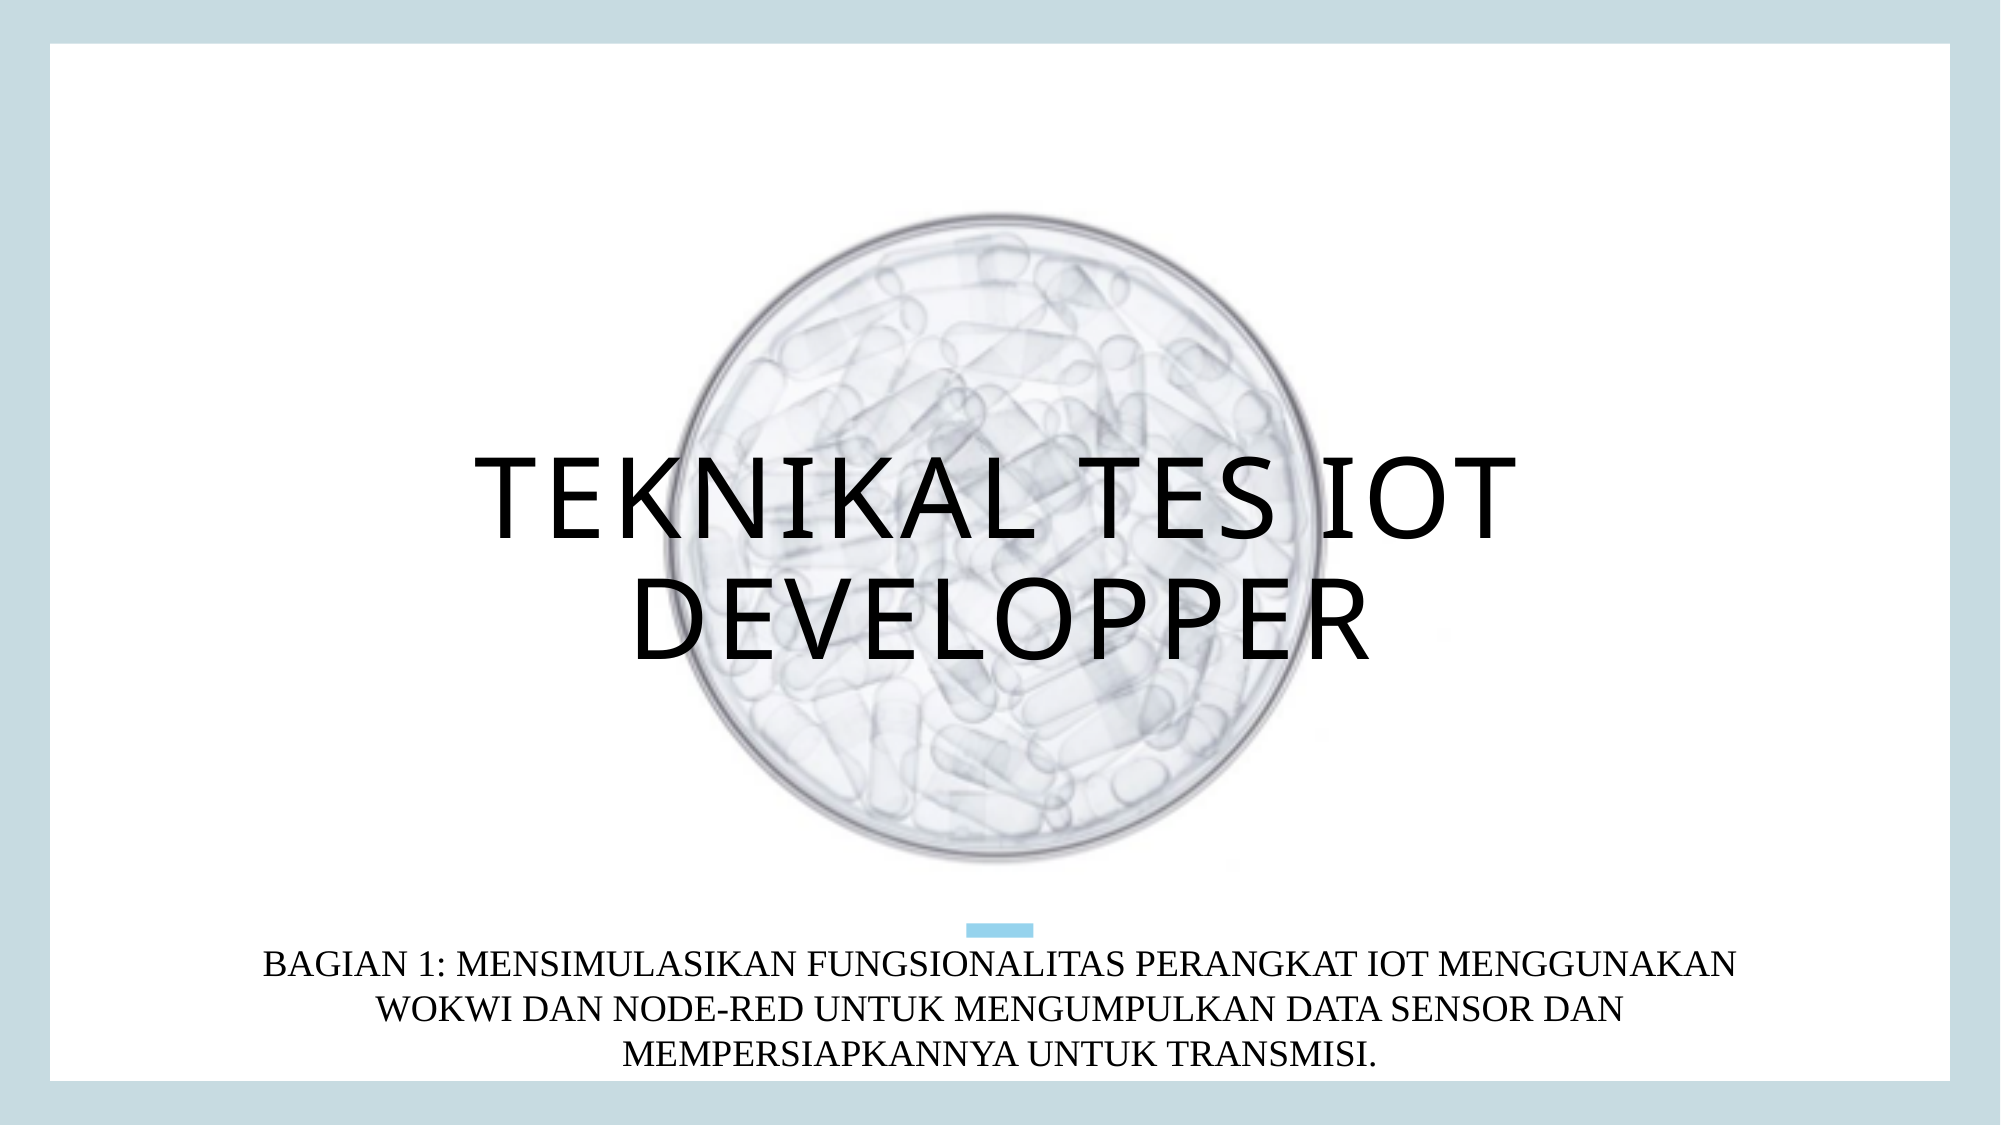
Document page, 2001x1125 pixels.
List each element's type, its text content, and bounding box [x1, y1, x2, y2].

subtitle Bagian 1: Mensimulasikan fungsionalitas perangkat IoT menggunakan Wokwi dan Node-RED untuk mengumpulkan data sensor dan mempersiapkannya untuk transmisi. [249, 938, 1750, 998]
picture [50, 44, 1950, 1081]
title Teknikal tes Iot developper [137, 232, 1863, 893]
